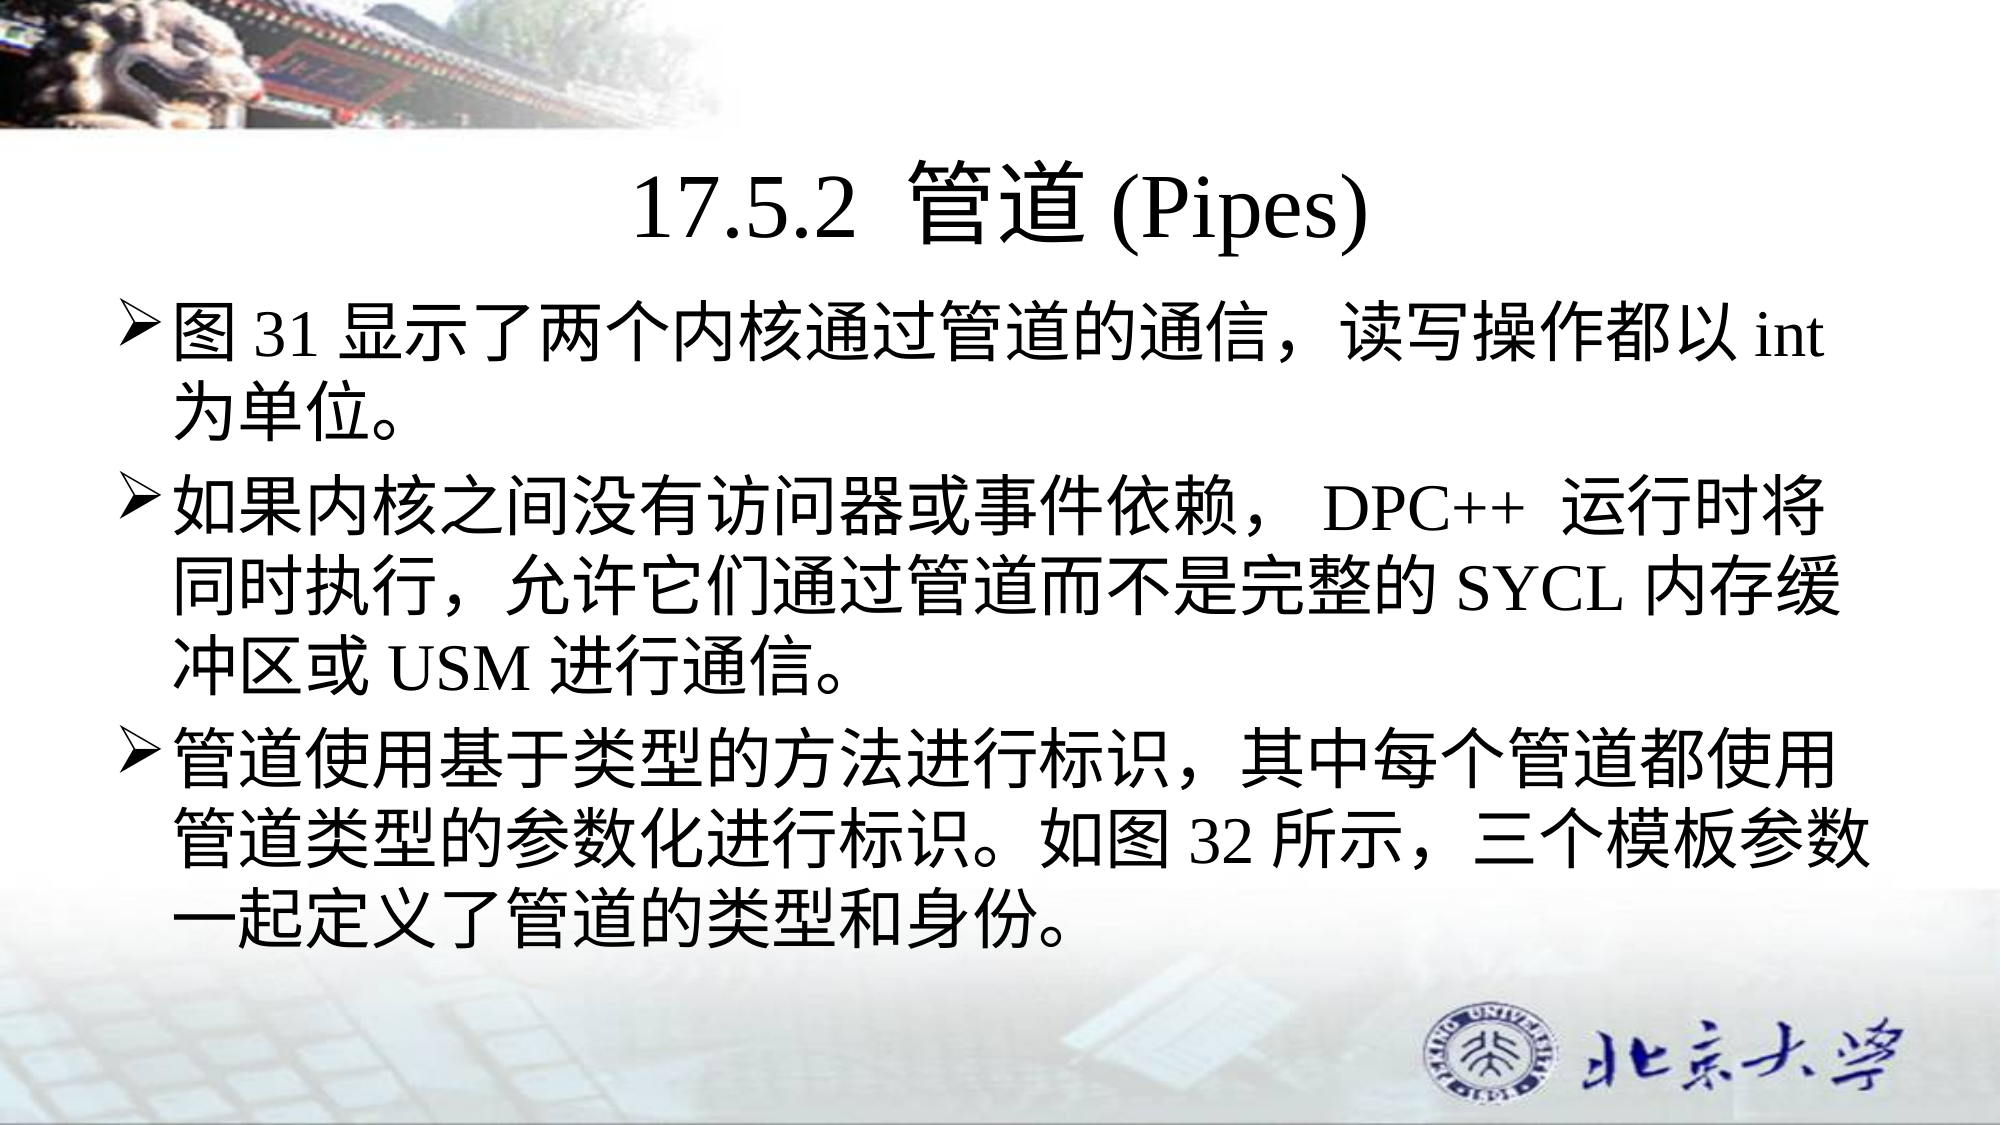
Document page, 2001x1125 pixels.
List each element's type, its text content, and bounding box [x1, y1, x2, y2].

title 17.5.2 管道(Pipes) [99, 145, 1900, 258]
picture [0, 0, 2000, 1125]
list 图31显示了两个内核通过管道的通信，读写操作都以int为单位。 如果内核之间没有访问器或事件依赖，DPC++ 运行时将同时执行，允许它们通过管道而不是完整的SYCL内存缓冲区或USM进行通信。 管道使用基于类型的方法进行标识，其中每个管道都使用管道类型的参数化进行标识。如图32所示，三个模板参数一起定义了管道的类型和身份。 [99, 282, 1900, 1025]
